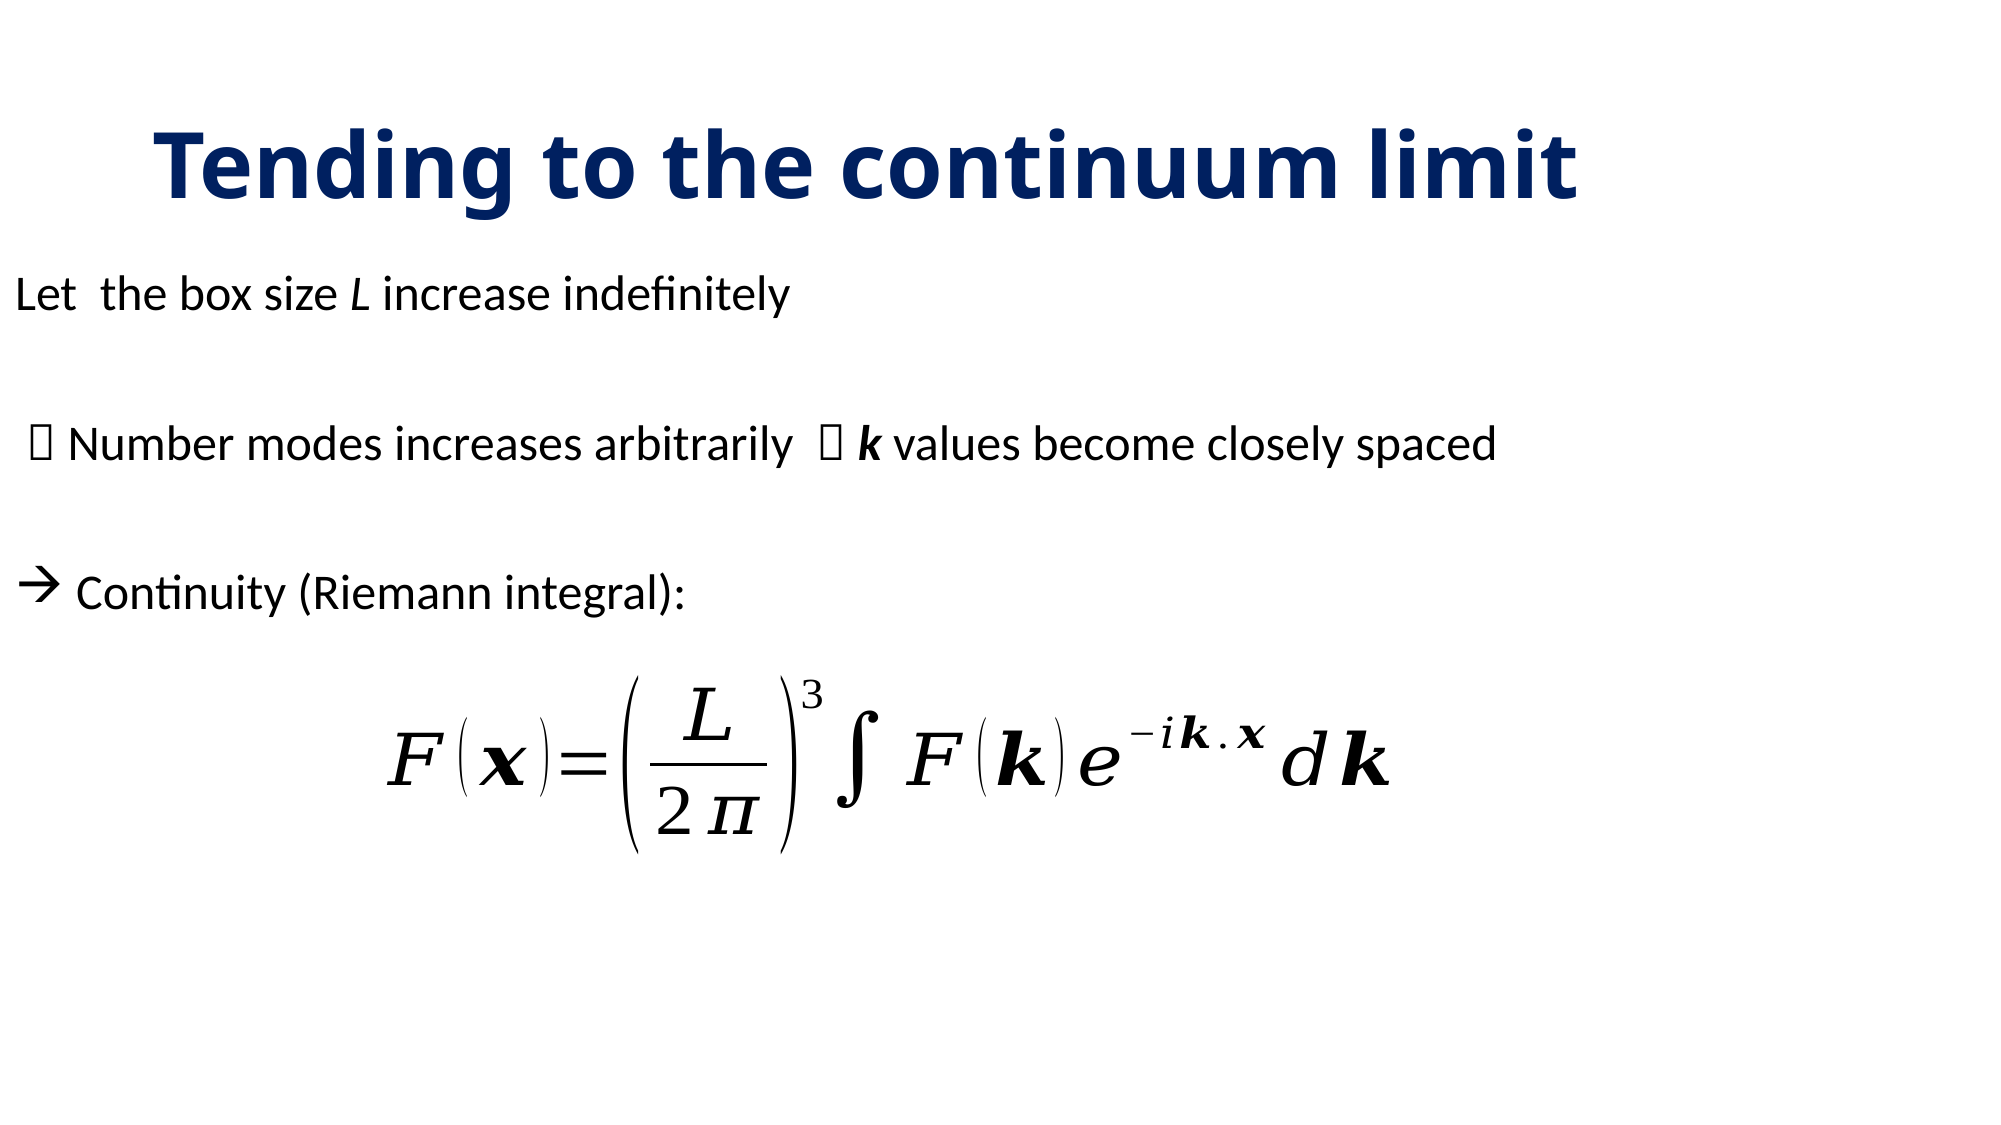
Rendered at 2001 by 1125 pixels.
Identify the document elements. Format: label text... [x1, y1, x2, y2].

list Let the box size L increase indefinitely  Number modes increases arbitrarily  k values become closely spaced Continuity (Riemann integral): [0, 260, 1946, 1125]
title Tending to the continuum limit [137, 59, 1863, 260]
